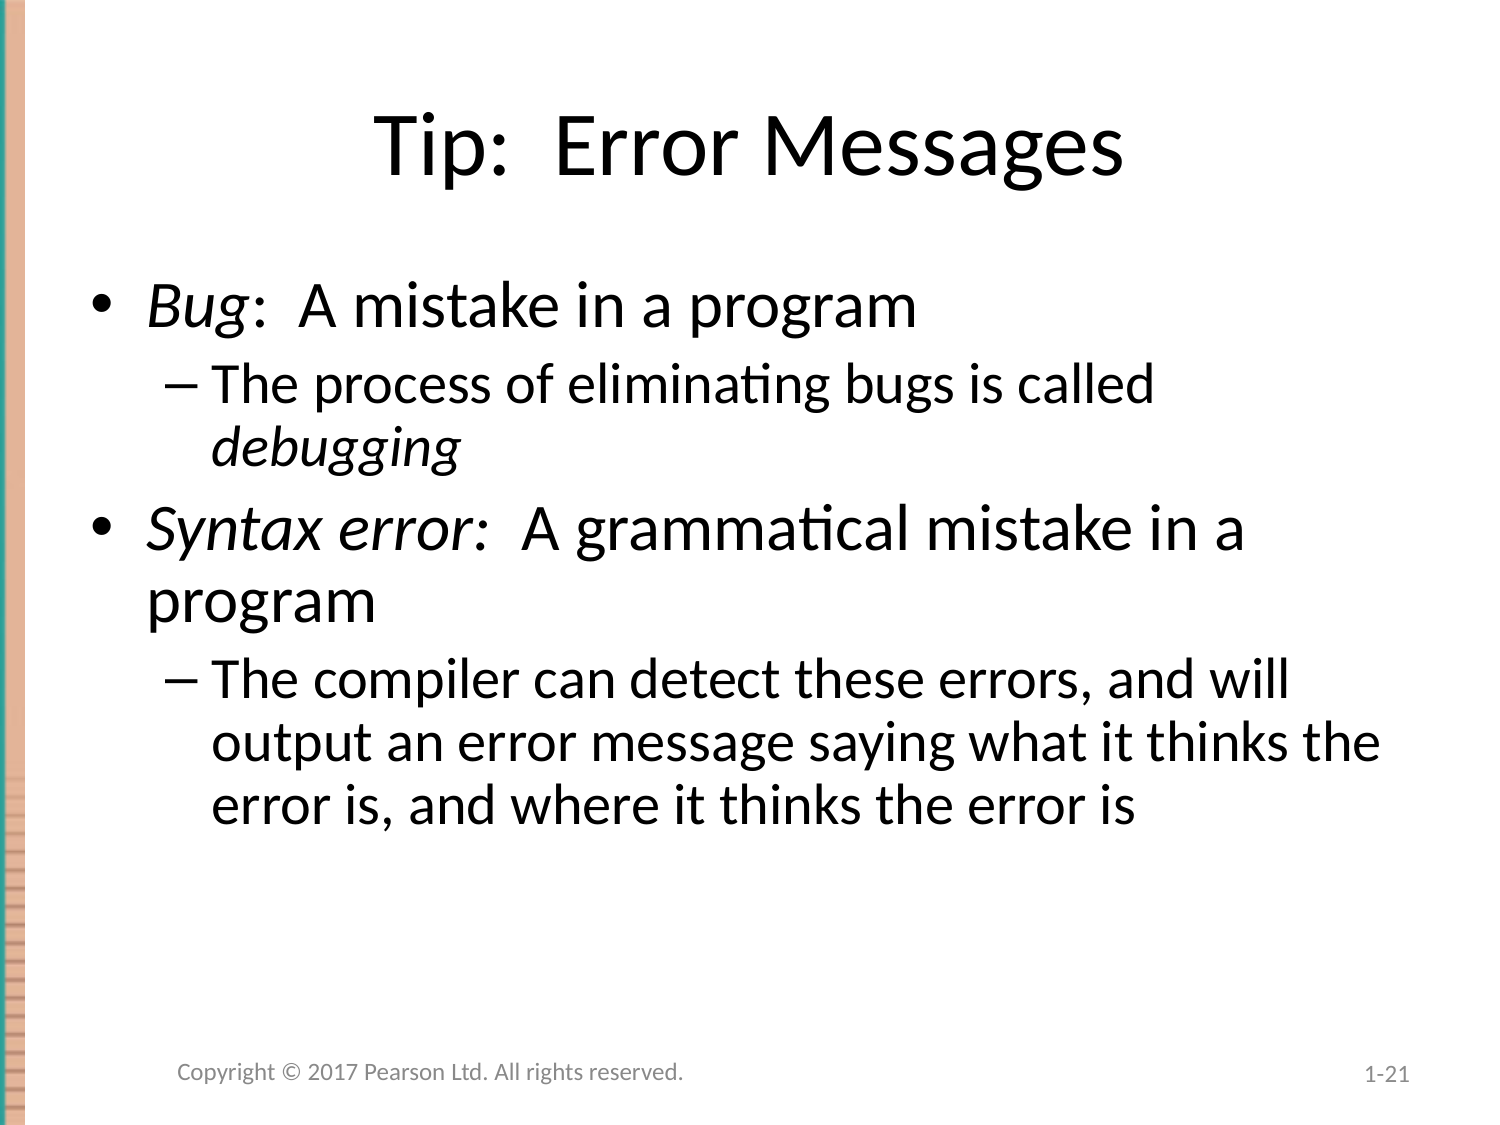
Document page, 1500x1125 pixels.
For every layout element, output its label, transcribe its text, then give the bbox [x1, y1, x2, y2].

slide_number 1-21 [1074, 1042, 1425, 1103]
list Bug: A mistake in a program The process of eliminating bugs is called debugging Syntax error: A grammatical mistake in a program The compiler can detect these errors, and will output an error message saying what it thinks the error is, and where it thinks the error is [75, 262, 1425, 1005]
footer Copyright © 2017 Pearson Ltd. All rights reserved. [75, 1040, 788, 1100]
title Tip: Error Messages [75, 45, 1425, 233]
picture [0, 0, 25, 1125]
